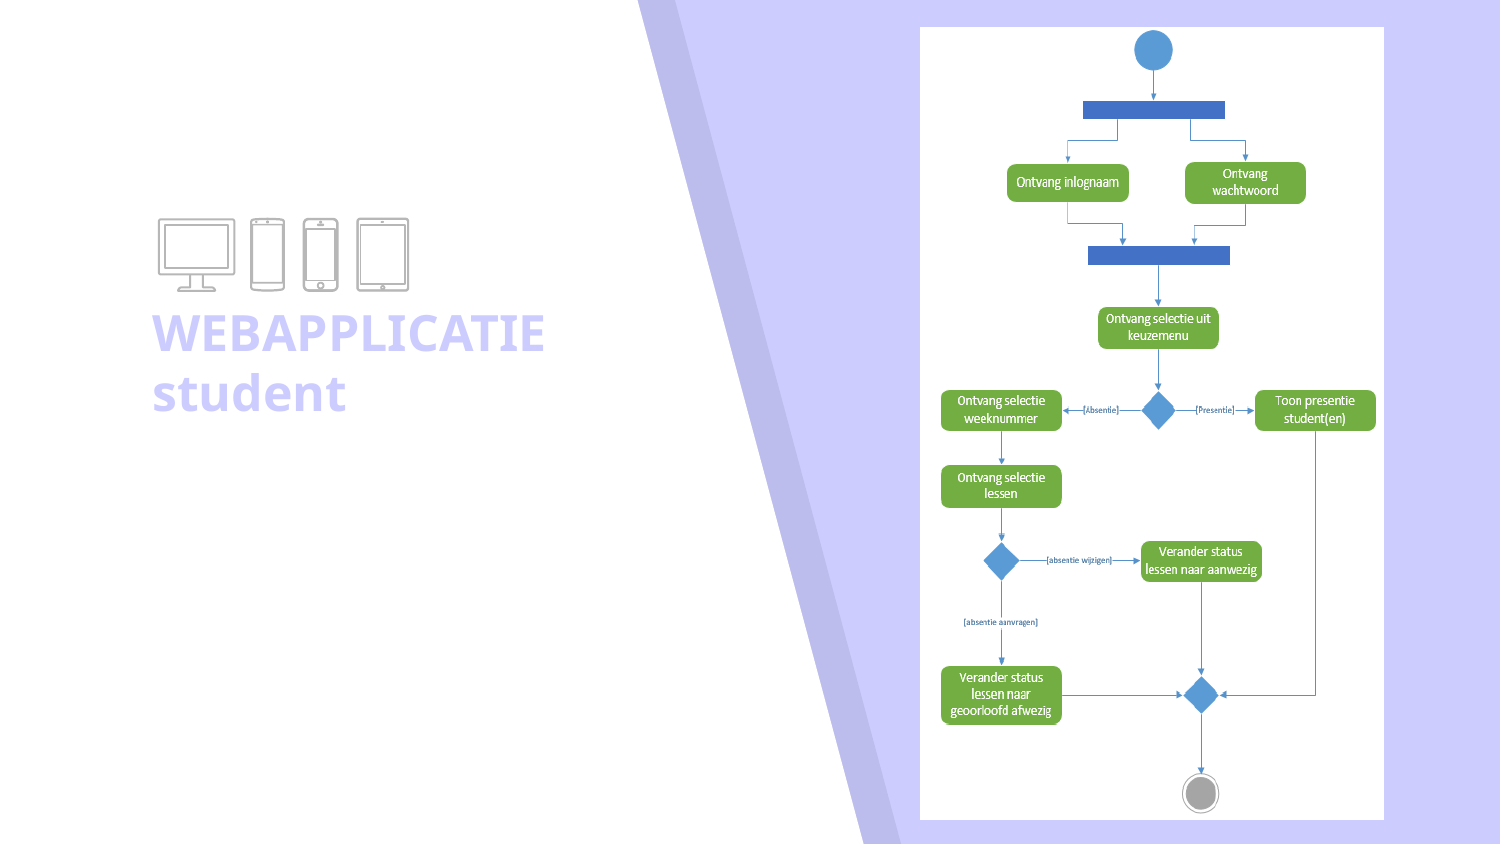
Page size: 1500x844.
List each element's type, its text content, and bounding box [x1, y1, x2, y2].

title WEBAPPLICATIE student [137, 357, 654, 437]
text_box [250, 218, 285, 291]
picture [920, 27, 1384, 821]
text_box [158, 219, 235, 292]
text_box [357, 218, 409, 291]
text_box [303, 218, 338, 292]
